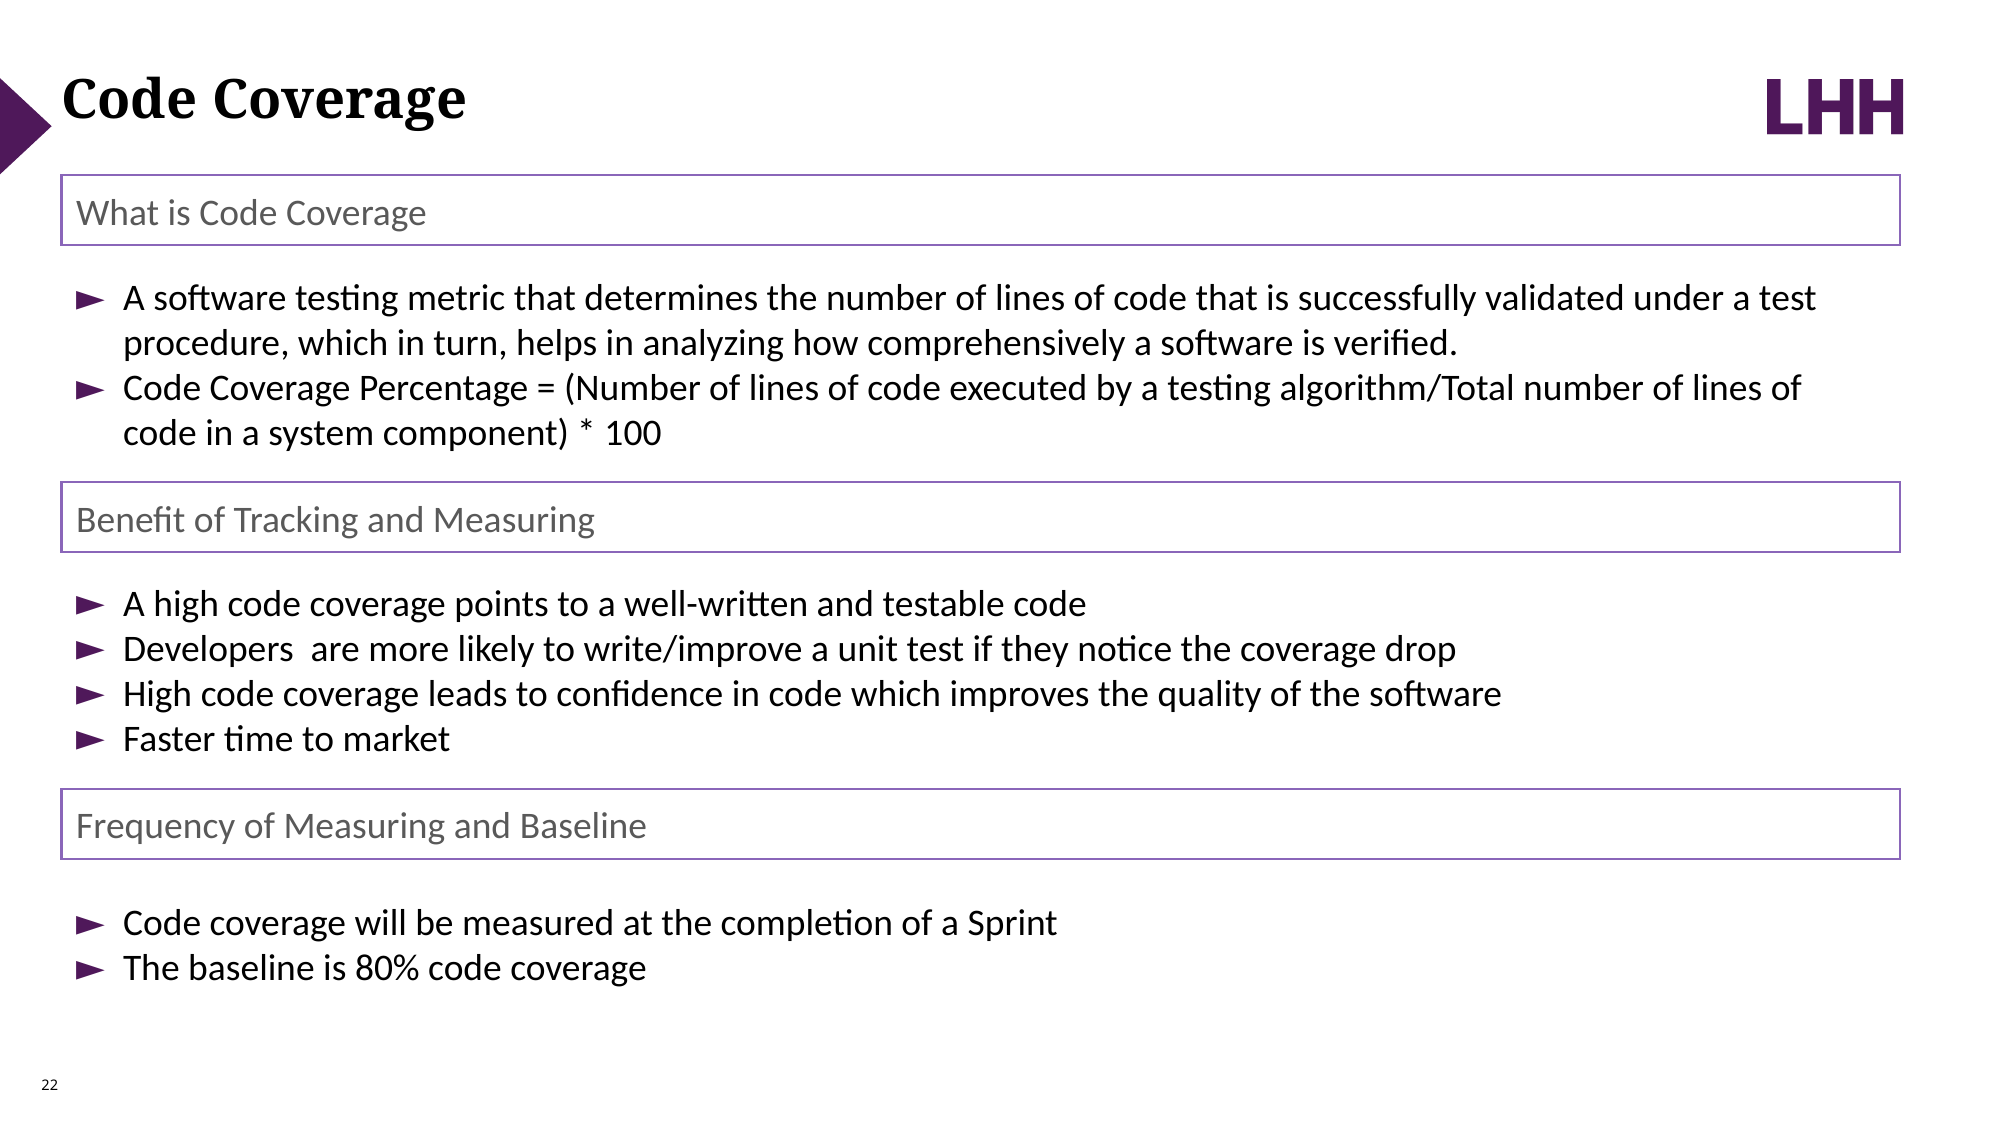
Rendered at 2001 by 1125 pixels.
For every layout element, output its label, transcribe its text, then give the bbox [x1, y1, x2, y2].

text_box A high code coverage points to a well-written and testable code Developers are more likely to write/improve a unit test if they notice the coverage drop High code coverage leads to confidence in code which improves the quality of the software Faster time to market [61, 571, 1901, 767]
text_box What is Code Coverage [60, 174, 1901, 246]
text_box A software testing metric that determines the number of lines of code that is successfully validated under a test procedure, which in turn, helps in analyzing how comprehensively a software is verified. Code Coverage Percentage = (Number of lines of code executed by a testing algorithm/Total number of lines of code in a system component) * 100 [61, 265, 1901, 461]
text_box Code coverage will be measured at the completion of a Sprint The baseline is 80% code coverage [61, 890, 1901, 996]
picture [1767, 79, 1904, 135]
text_box Code Coverage [61, 60, 1678, 131]
text_box Frequency of Measuring and Baseline [60, 788, 1901, 860]
text_box Benefit of Tracking and Measuring [60, 481, 1901, 553]
